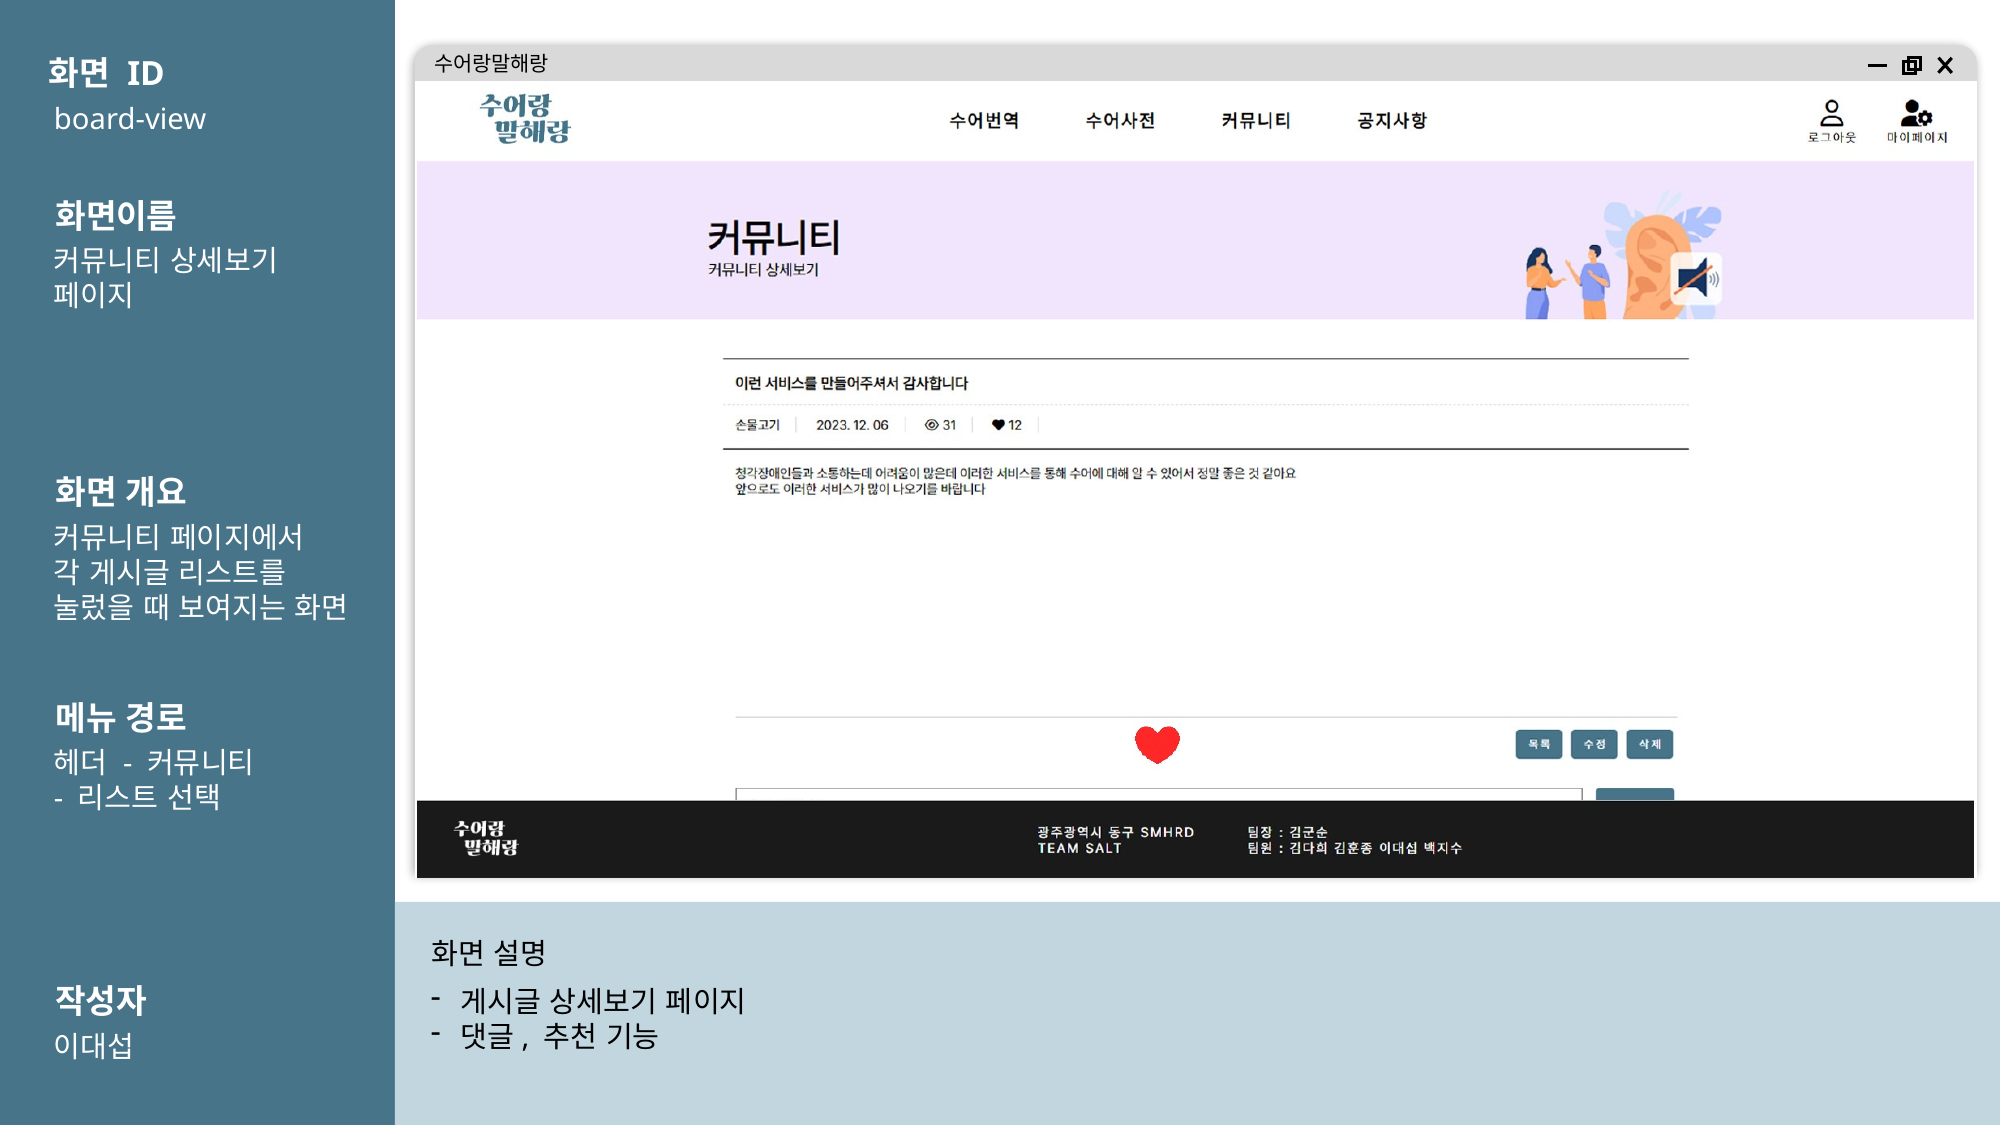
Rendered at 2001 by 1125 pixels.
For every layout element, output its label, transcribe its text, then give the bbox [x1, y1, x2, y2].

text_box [39, 972, 396, 1072]
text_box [39, 187, 396, 320]
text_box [39, 45, 396, 142]
picture [417, 84, 1974, 878]
text_box 수어랑말해랑 [413, 44, 1978, 82]
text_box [39, 689, 396, 822]
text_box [39, 464, 396, 631]
text_box [413, 82, 1978, 879]
text_box [394, 901, 2000, 1125]
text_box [1867, 57, 1952, 74]
text_box [0, 0, 396, 1125]
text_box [416, 928, 1957, 1061]
